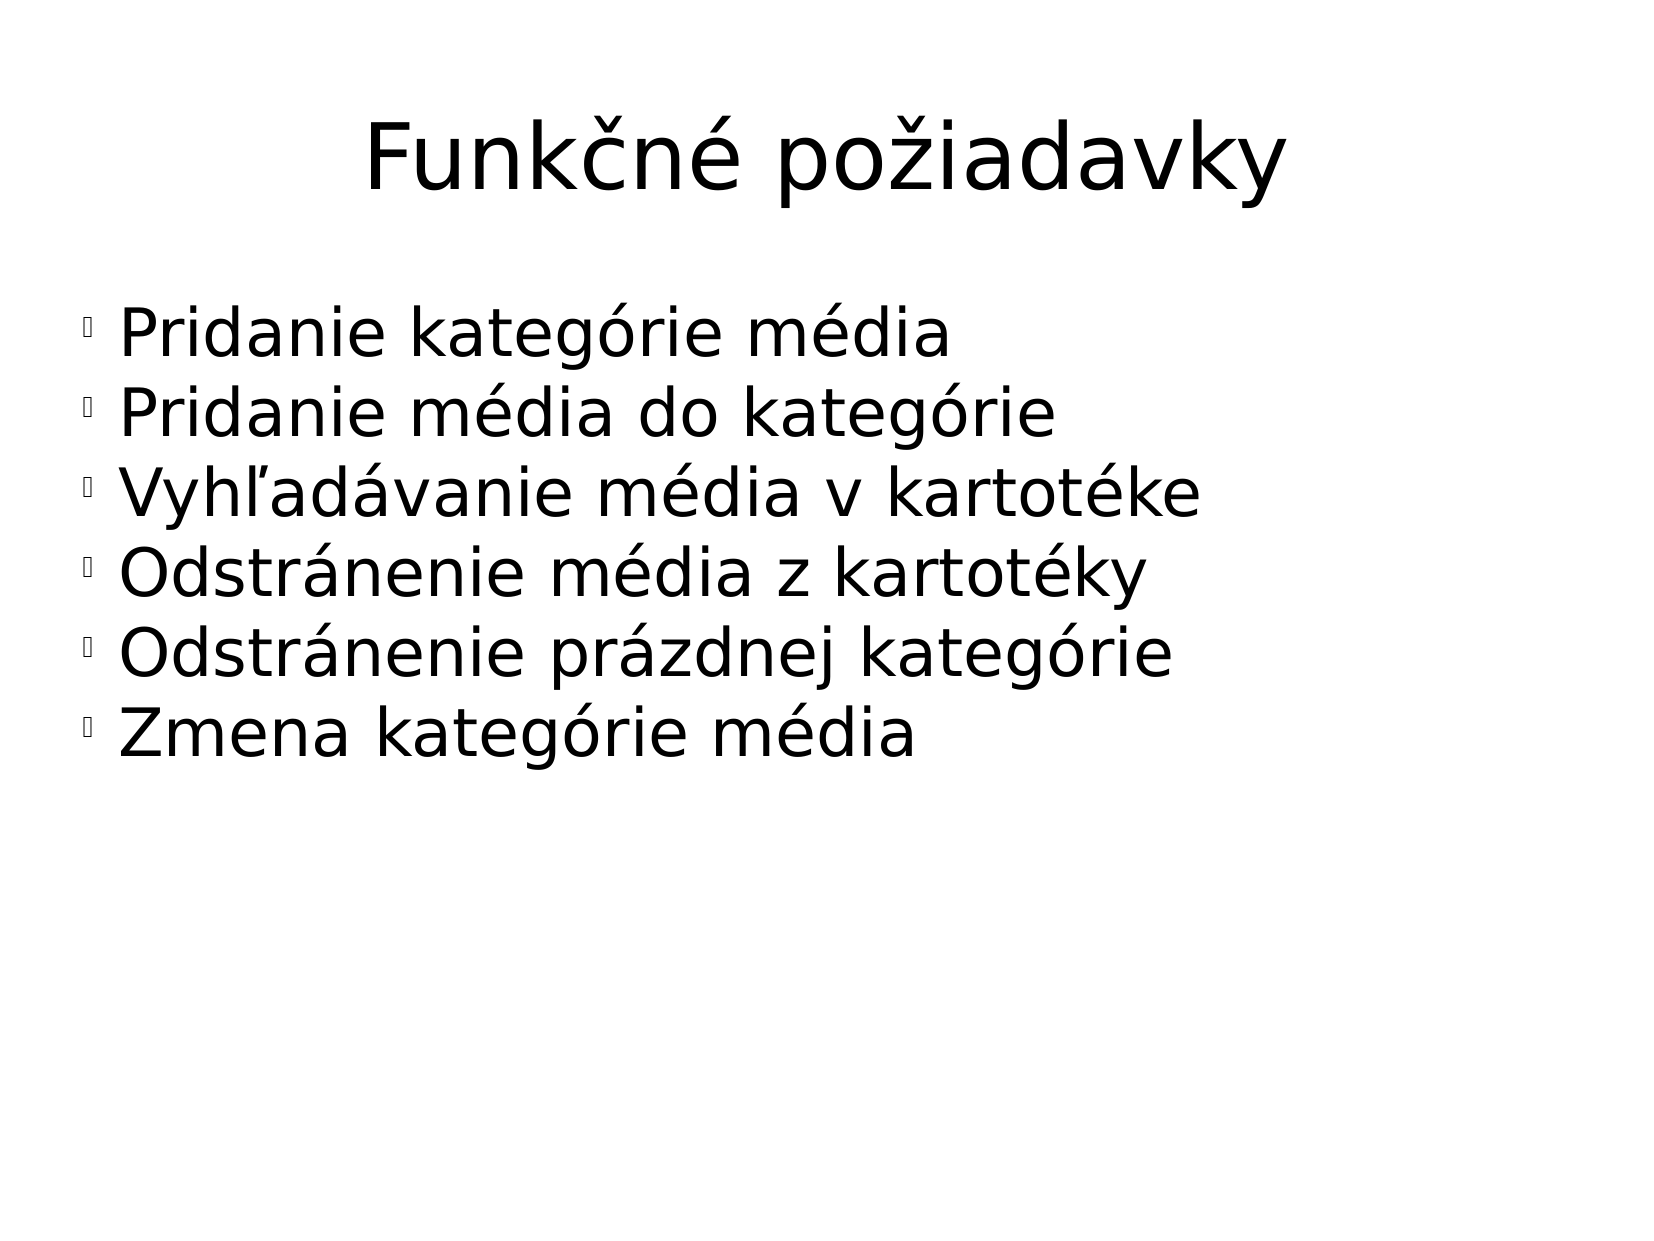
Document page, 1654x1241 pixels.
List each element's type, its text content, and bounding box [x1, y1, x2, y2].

text_box Funkčné požiadavky [82, 49, 1571, 257]
text_box Pridanie kategórie média Pridanie média do kategórie Vyhľadávanie média v kartotéke Odstránenie média z kartotéky Odstránenie prázdnej kategórie Zmena kategórie média [82, 290, 1571, 1010]
